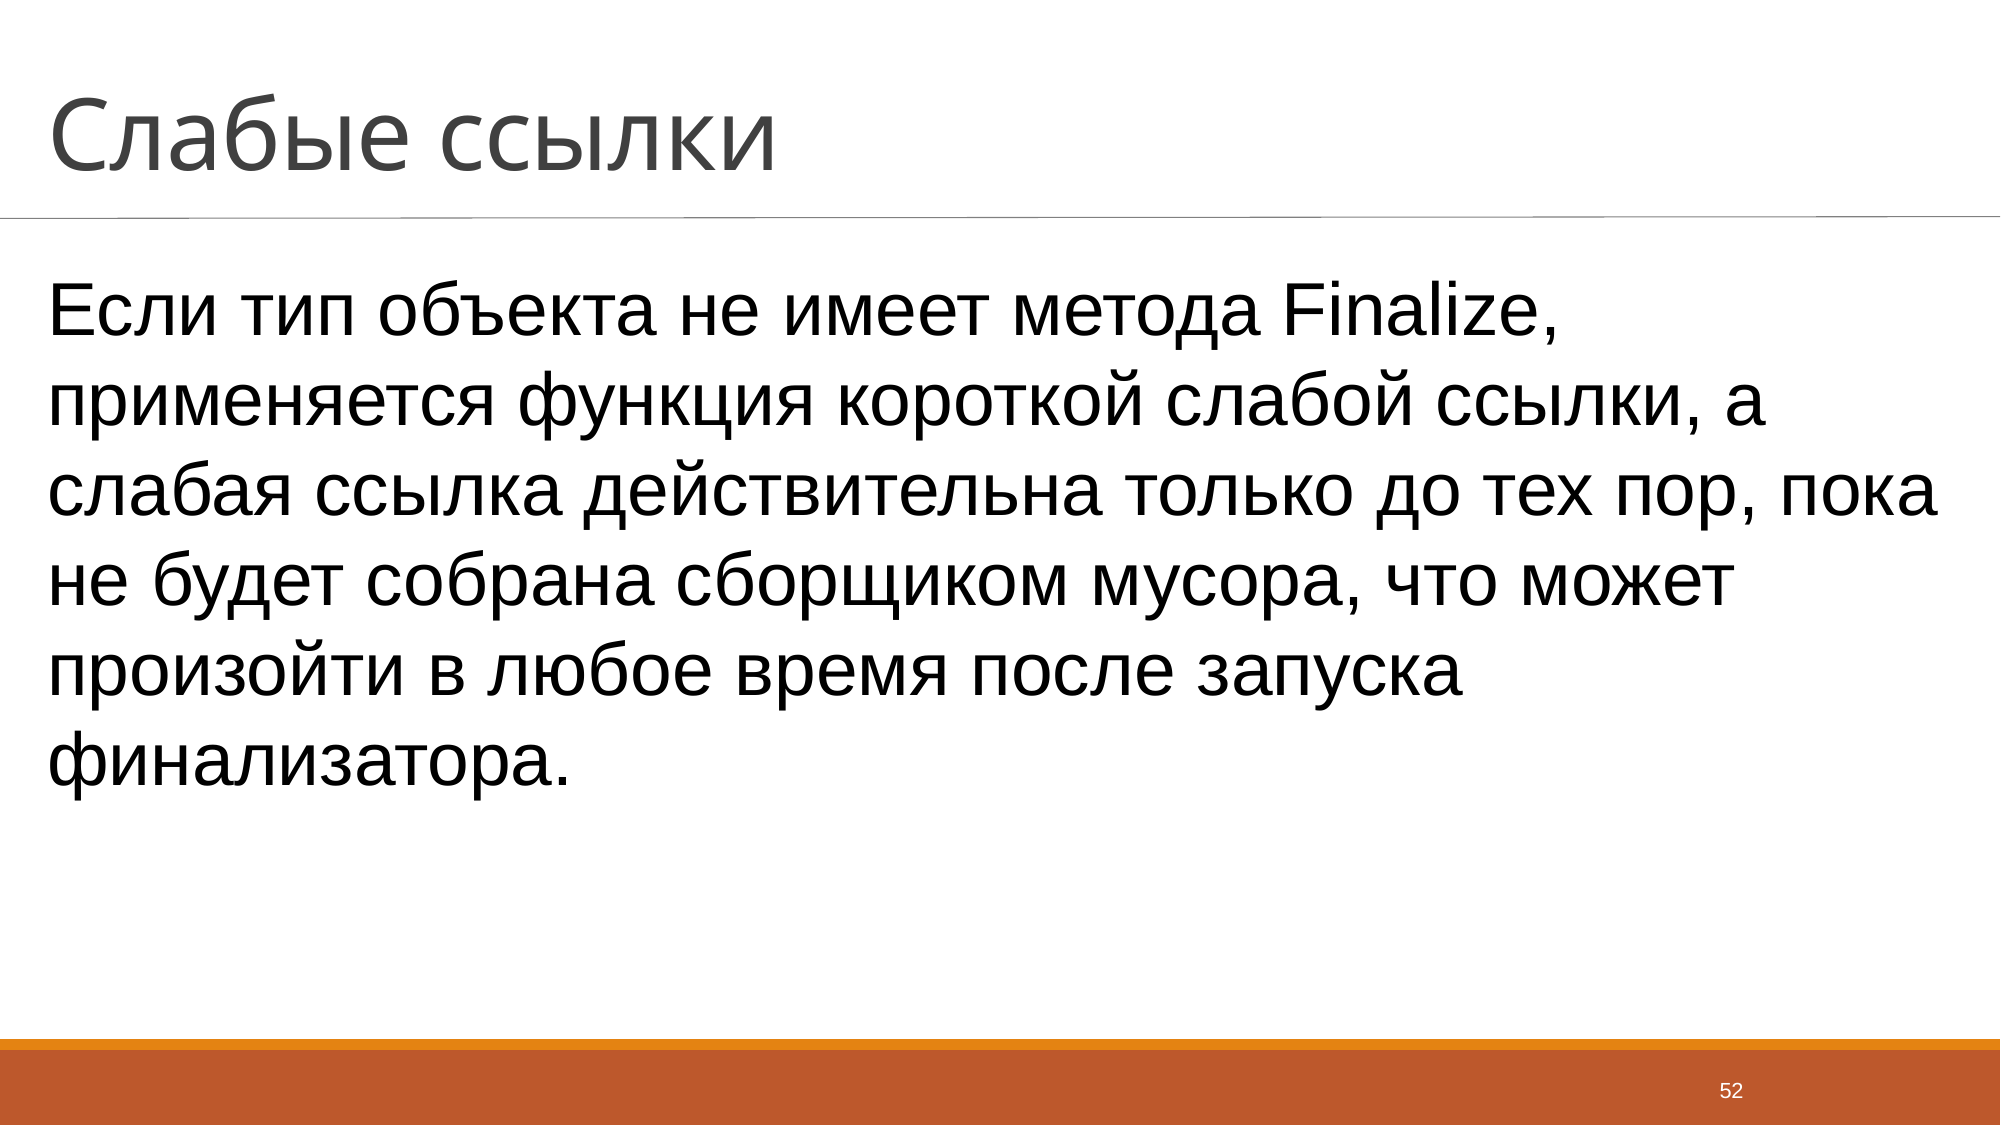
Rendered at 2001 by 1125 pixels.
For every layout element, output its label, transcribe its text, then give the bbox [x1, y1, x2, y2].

title Слабые ссылки [32, 47, 1967, 198]
slide_number 52 [1624, 1059, 1840, 1120]
list Если тип объекта не имеет метода Finalize, применяется функция короткой слабой ссылки, а слабая ссылка действительна только до тех пор, пока не будет собрана сборщиком мусора, что может произойти в любое время после запуска финализатора. [32, 252, 1967, 906]
